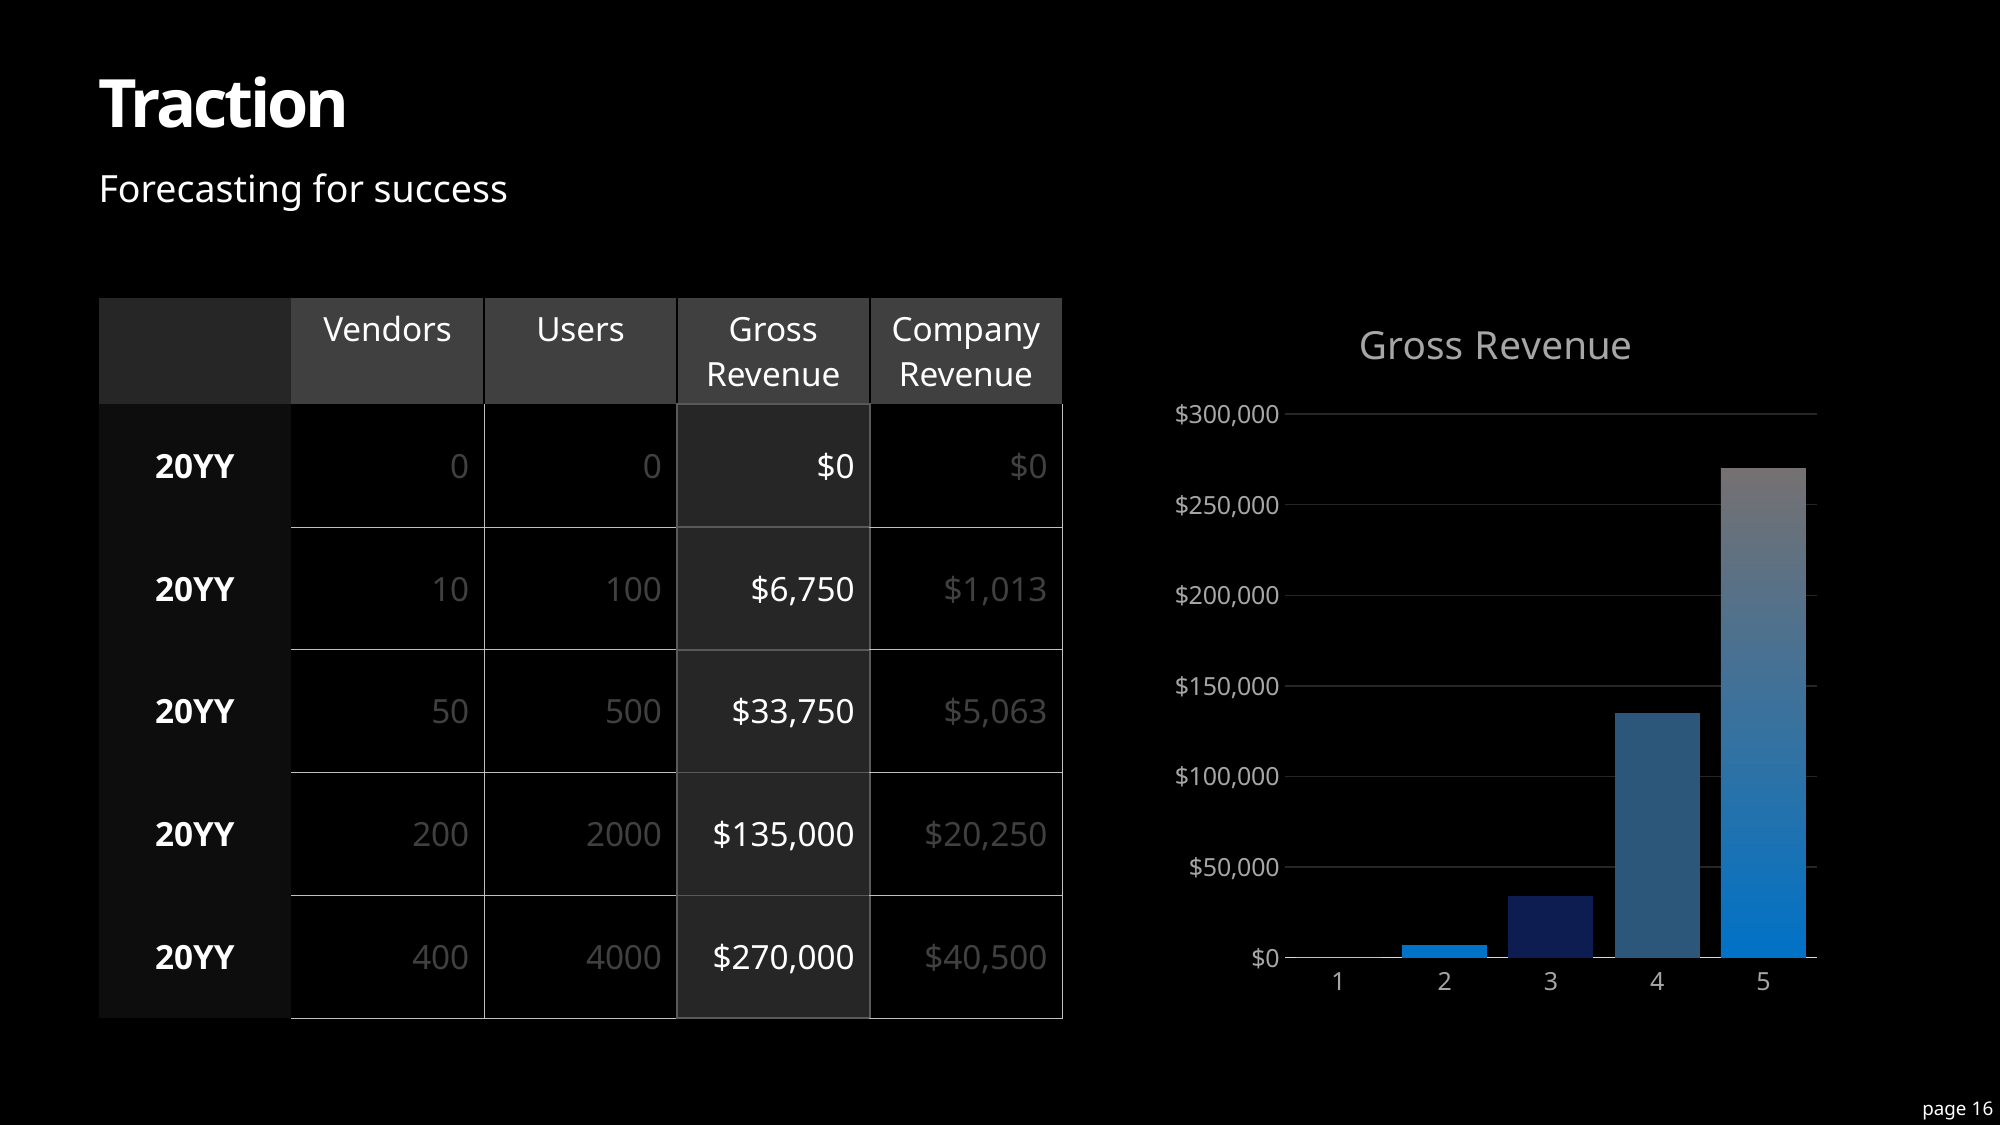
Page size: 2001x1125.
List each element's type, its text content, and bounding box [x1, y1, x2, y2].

table_header Gross Revenue [678, 298, 869, 403]
table_cell 20YY [99, 404, 291, 527]
table_cell 50 [291, 650, 484, 772]
text_box Forecasting for success [98, 165, 1735, 207]
table_cell 200 [291, 773, 484, 895]
table_cell $135,000 [678, 773, 869, 895]
table_cell 2000 [485, 773, 676, 895]
table_cell 20YY [99, 773, 291, 895]
table_header [99, 298, 291, 404]
table_header Company Revenue [871, 298, 1062, 404]
table_cell $40,500 [871, 896, 1062, 1018]
table_cell 0 [291, 404, 484, 527]
table_cell 20YY [99, 895, 291, 1018]
table_cell 20YY [99, 527, 291, 650]
table_cell $20,250 [871, 773, 1062, 895]
table_cell $270,000 [678, 896, 869, 1017]
table_cell 0 [485, 404, 676, 527]
table_cell $6,750 [678, 528, 869, 649]
table_cell 500 [485, 650, 676, 772]
table_cell 400 [291, 896, 484, 1018]
table_cell $0 [678, 405, 869, 526]
title Traction [98, 70, 1735, 142]
table_cell 100 [485, 528, 676, 649]
table_cell 20YY [99, 650, 291, 773]
table_cell $33,750 [678, 651, 869, 772]
table_header Users [485, 298, 676, 404]
table_cell 4000 [485, 896, 676, 1018]
table_cell $1,013 [871, 528, 1062, 649]
chart [1161, 283, 1830, 1013]
table_cell $0 [871, 404, 1062, 527]
table_header Vendors [291, 298, 483, 404]
table_cell $5,063 [871, 650, 1062, 772]
table_cell 10 [291, 528, 484, 649]
slide_number page 16 [1903, 1096, 1994, 1123]
